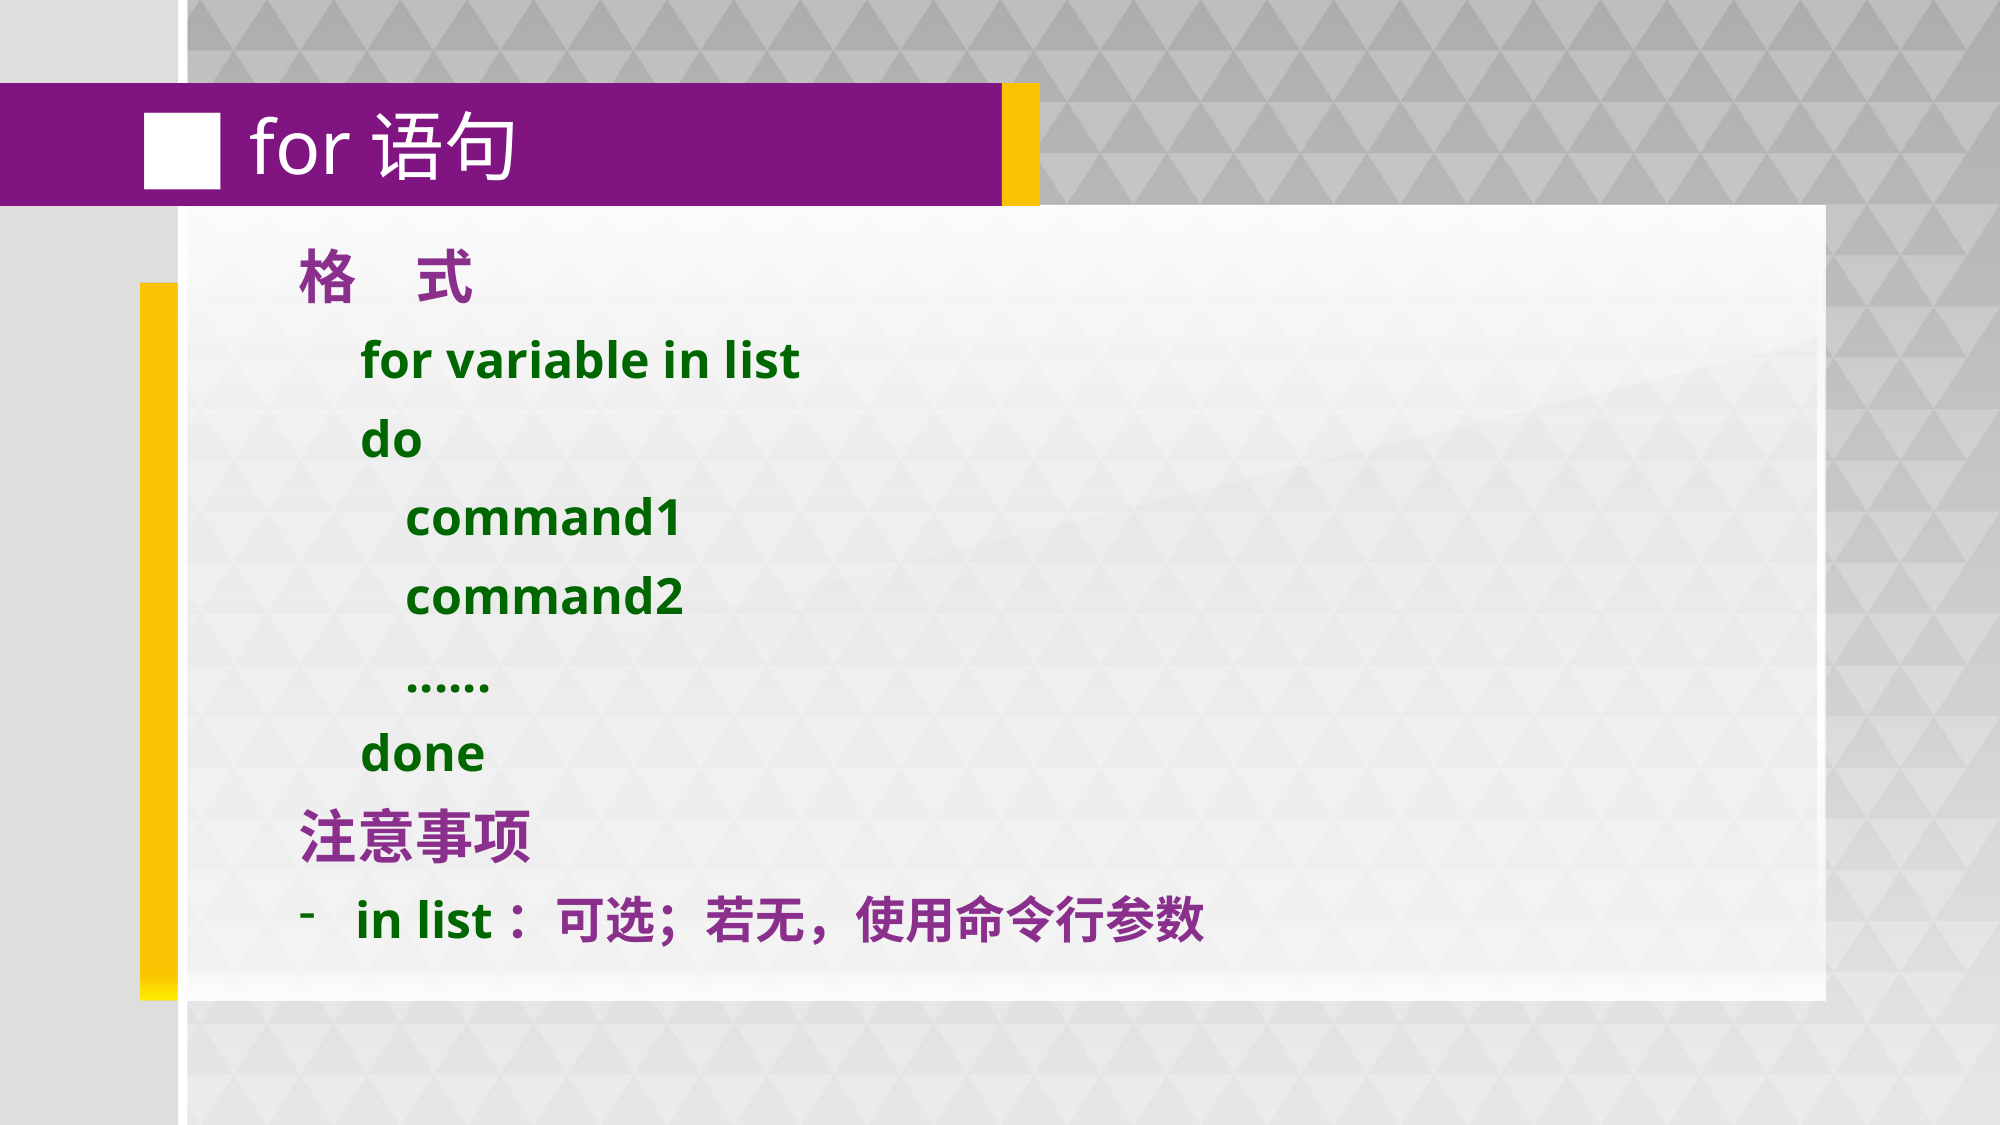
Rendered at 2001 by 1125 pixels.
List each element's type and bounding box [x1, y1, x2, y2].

text_box [120, 69, 528, 206]
picture [0, 0, 2000, 1125]
